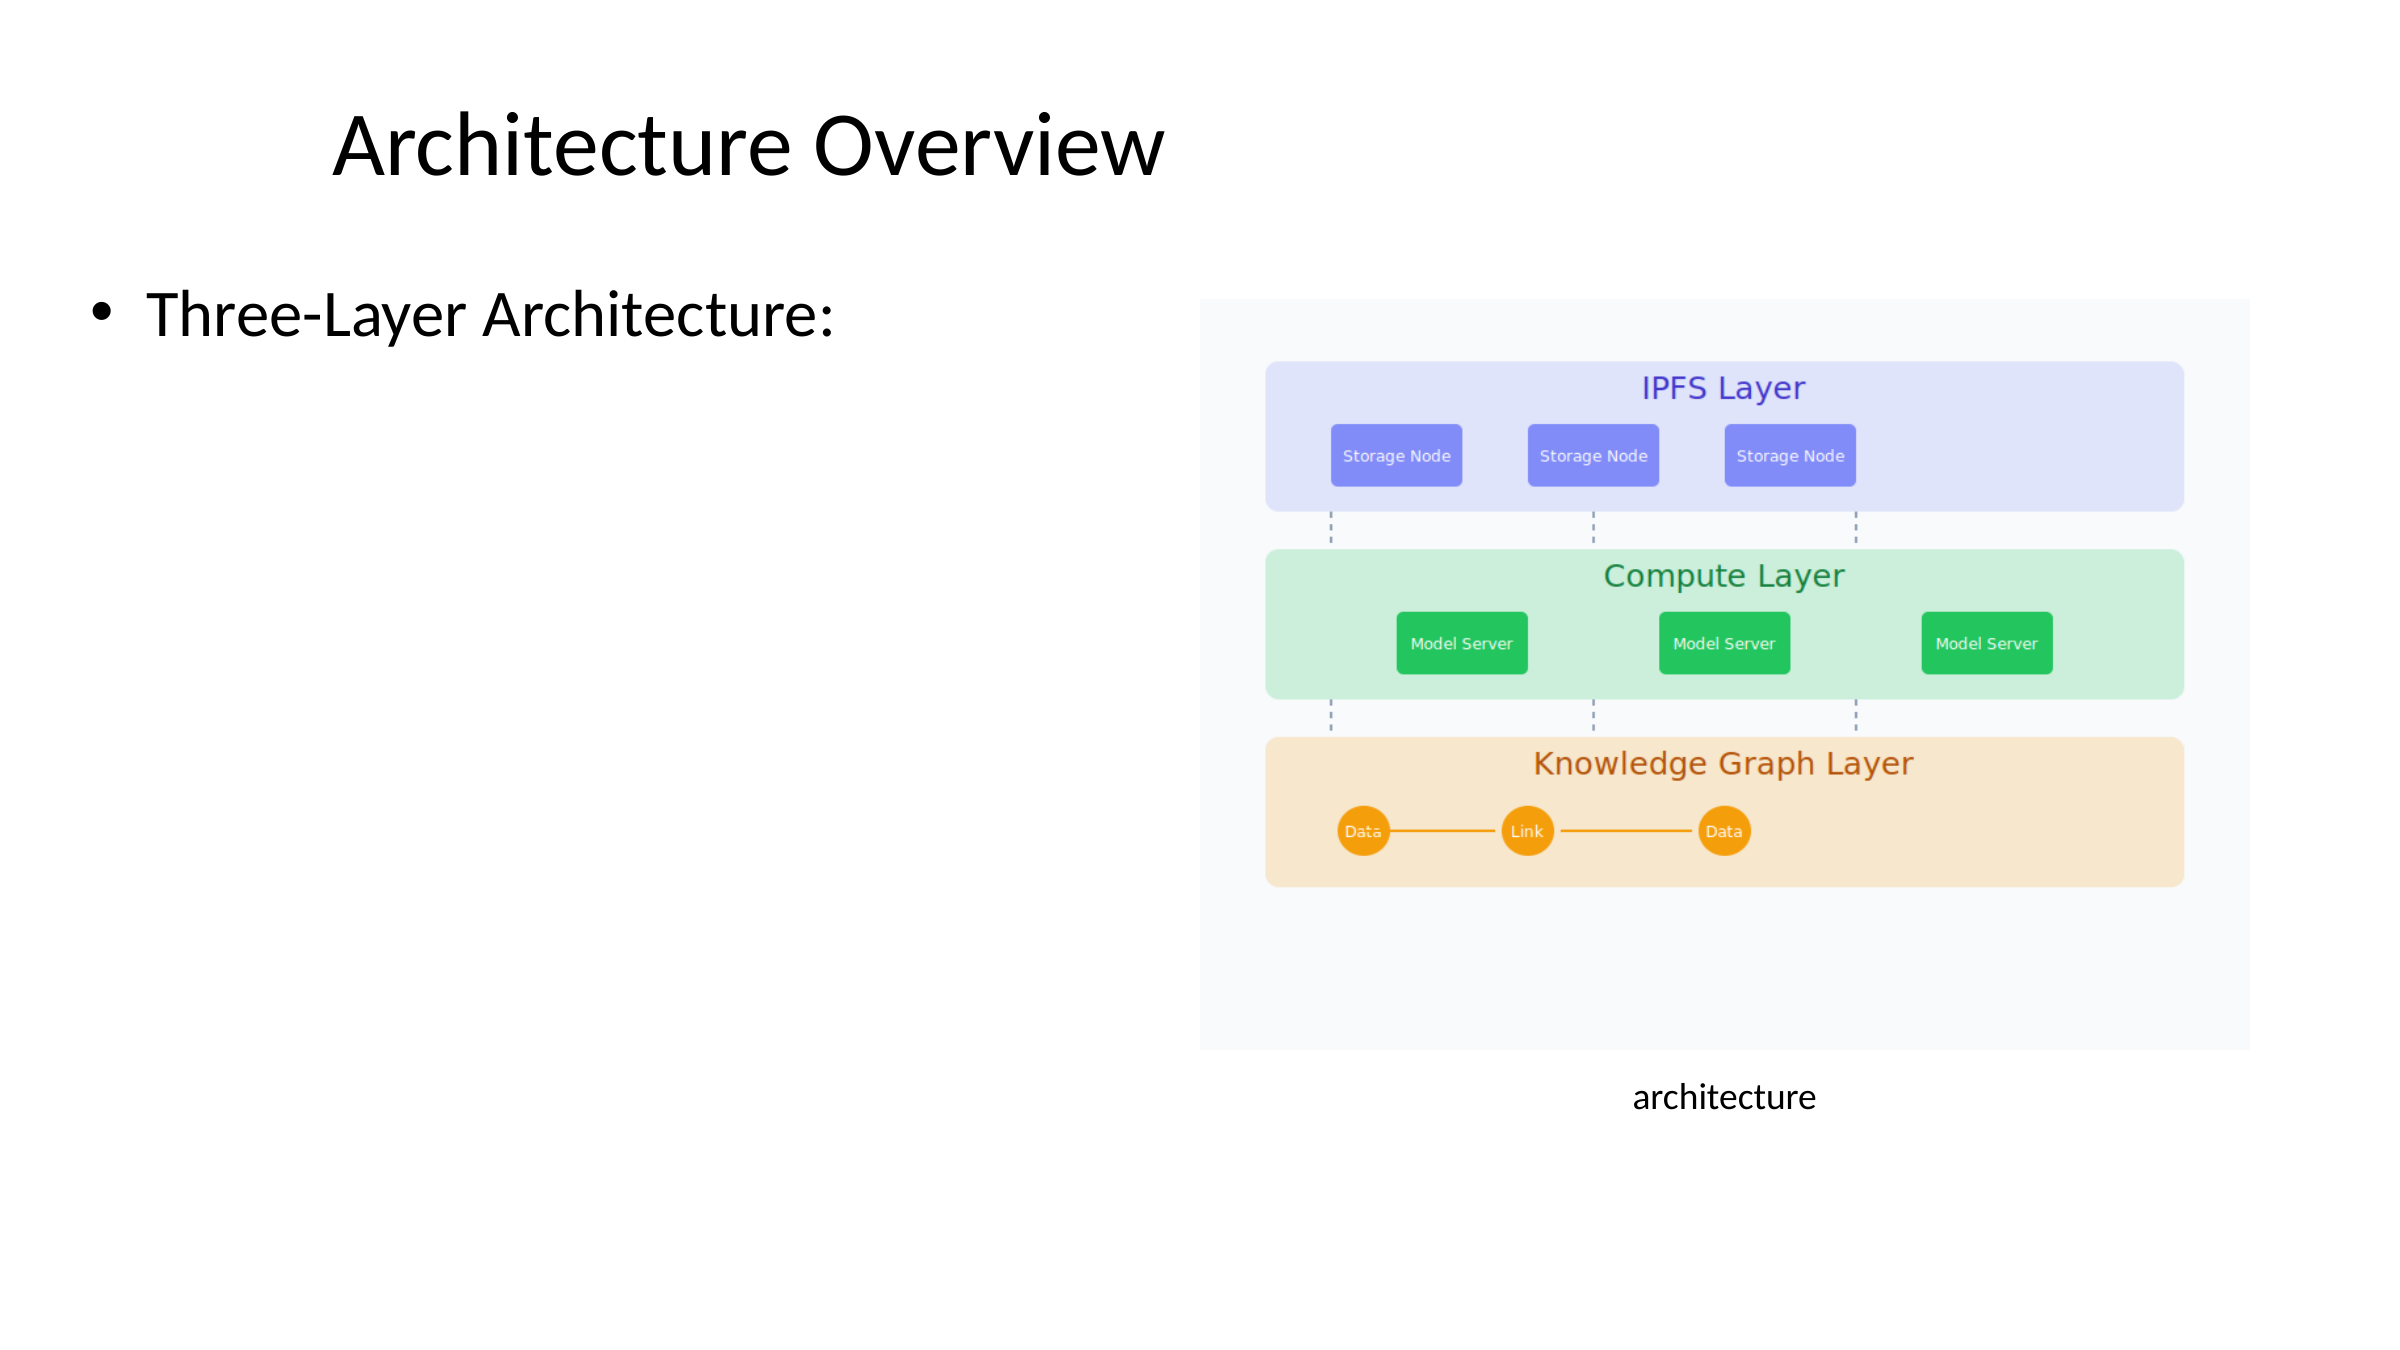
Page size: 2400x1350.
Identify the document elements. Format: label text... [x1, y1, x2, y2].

text_box architecture [1617, 1064, 1833, 1125]
list Three-Layer Architecture: [75, 262, 1425, 1005]
picture [1199, 299, 2251, 1051]
title Architecture Overview [75, 45, 1425, 233]
